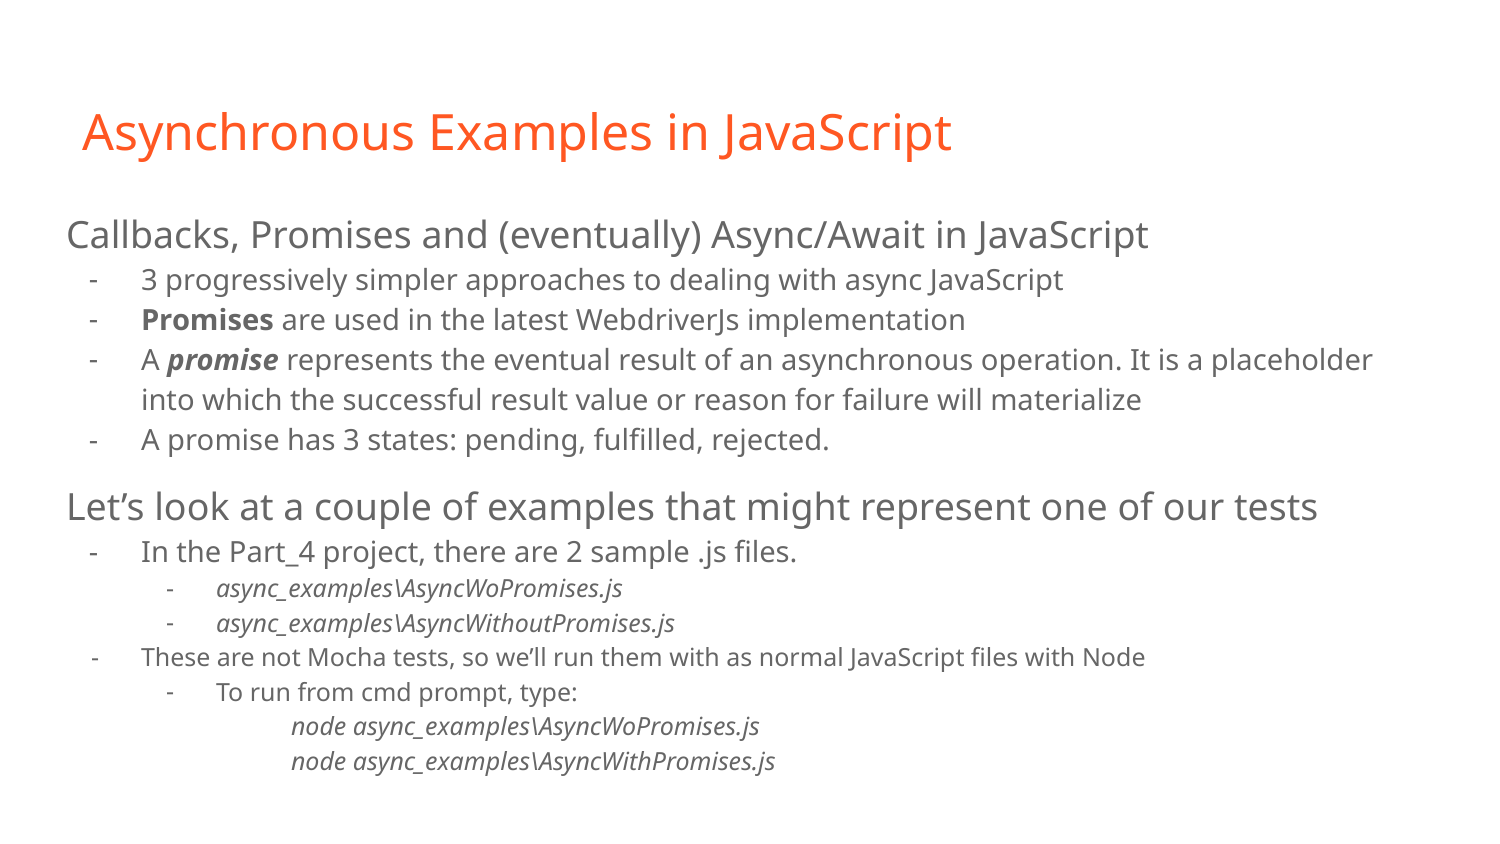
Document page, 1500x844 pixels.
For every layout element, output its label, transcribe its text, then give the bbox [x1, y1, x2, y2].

list Callbacks, Promises and (eventually) Async/Await in JavaScript 3 progressively simpler approaches to dealing with async JavaScript Promises are used in the latest WebdriverJs implementation A promise represents the eventual result of an asynchronous operation. It is a placeholder into which the successful result value or reason for failure will materialize A promise has 3 states: pending, fulfilled, rejected. Let’s look at a couple of examples that might represent one of our tests In the Part_4 project, there are 2 sample .js files. async_examples\AsyncWoPromises.js async_examples\AsyncWithoutPromises.js These are not Mocha tests, so we’ll run them with as normal JavaScript files with Node To run from cmd prompt, type: node async_examples\AsyncWoPromises.js node async_examples\AsyncWithPromises.js Thenable interface in webdriver Async examples - not Selenium scripts The way JS works can help you understand how most web pages work User experience in the old http days. The whole page made a request and waited for a response. Then came iframes. Now asynchronous javascript Background on IDEs vs Text Editors Beautify, ternJS, term3 [51, 189, 1449, 772]
title Asynchronous Examples in JavaScript [51, 72, 1449, 167]
